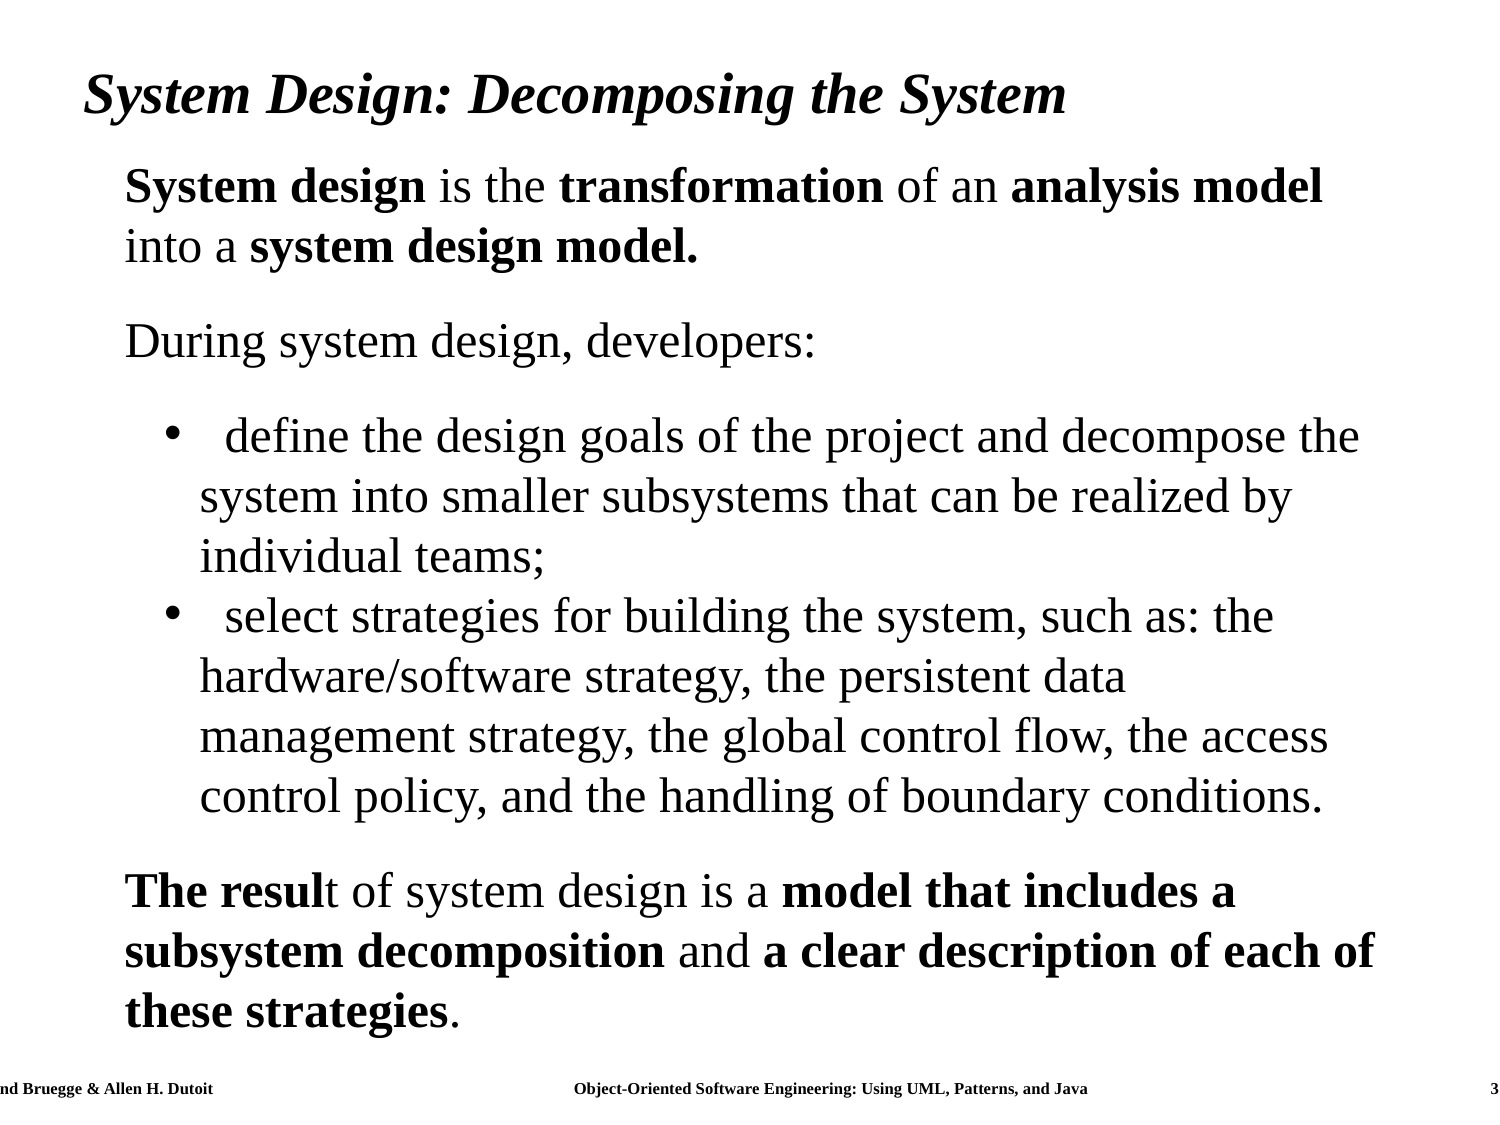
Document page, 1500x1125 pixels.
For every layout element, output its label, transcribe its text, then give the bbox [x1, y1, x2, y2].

title System Design: Decomposing the System [68, 35, 1407, 153]
text_box System design is the transformation of an analysis model into a system design model. During system design, developers: define the design goals of the project and decompose the system into smaller subsystems that can be realized by individual teams; select strategies for building the system, such as: the hardware/software strategy, the persistent data management strategy, the global control flow, the access control policy, and the handling of boundary conditions. The result of system design is a model that includes a subsystem decomposition and a clear description of each of these strategies. [109, 144, 1407, 1125]
